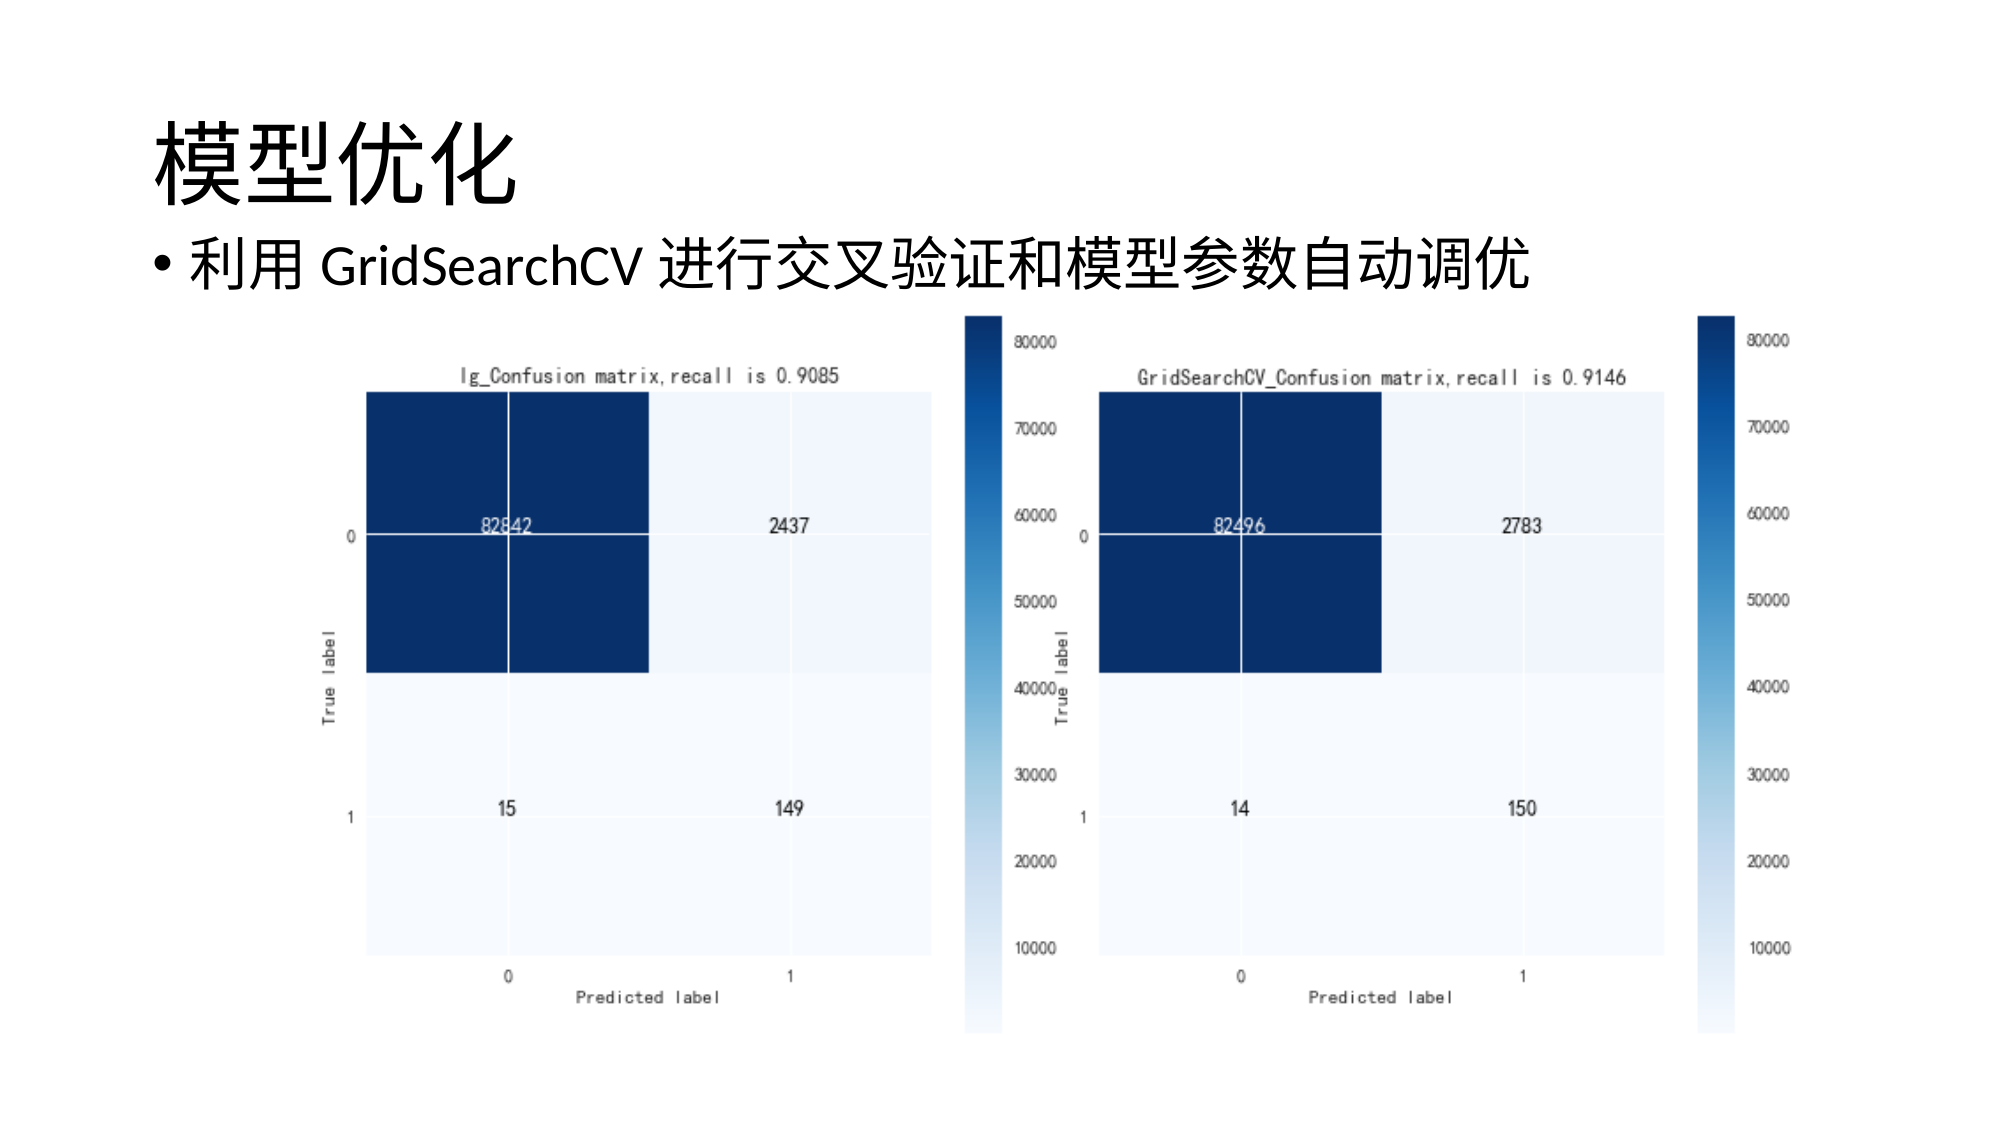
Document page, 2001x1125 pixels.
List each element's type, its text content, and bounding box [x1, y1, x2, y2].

list 利用GridSearchCV进行交叉验证和模型参数自动调优 [137, 227, 1863, 941]
title 模型优化 [137, 59, 1863, 227]
picture [312, 304, 1804, 1046]
